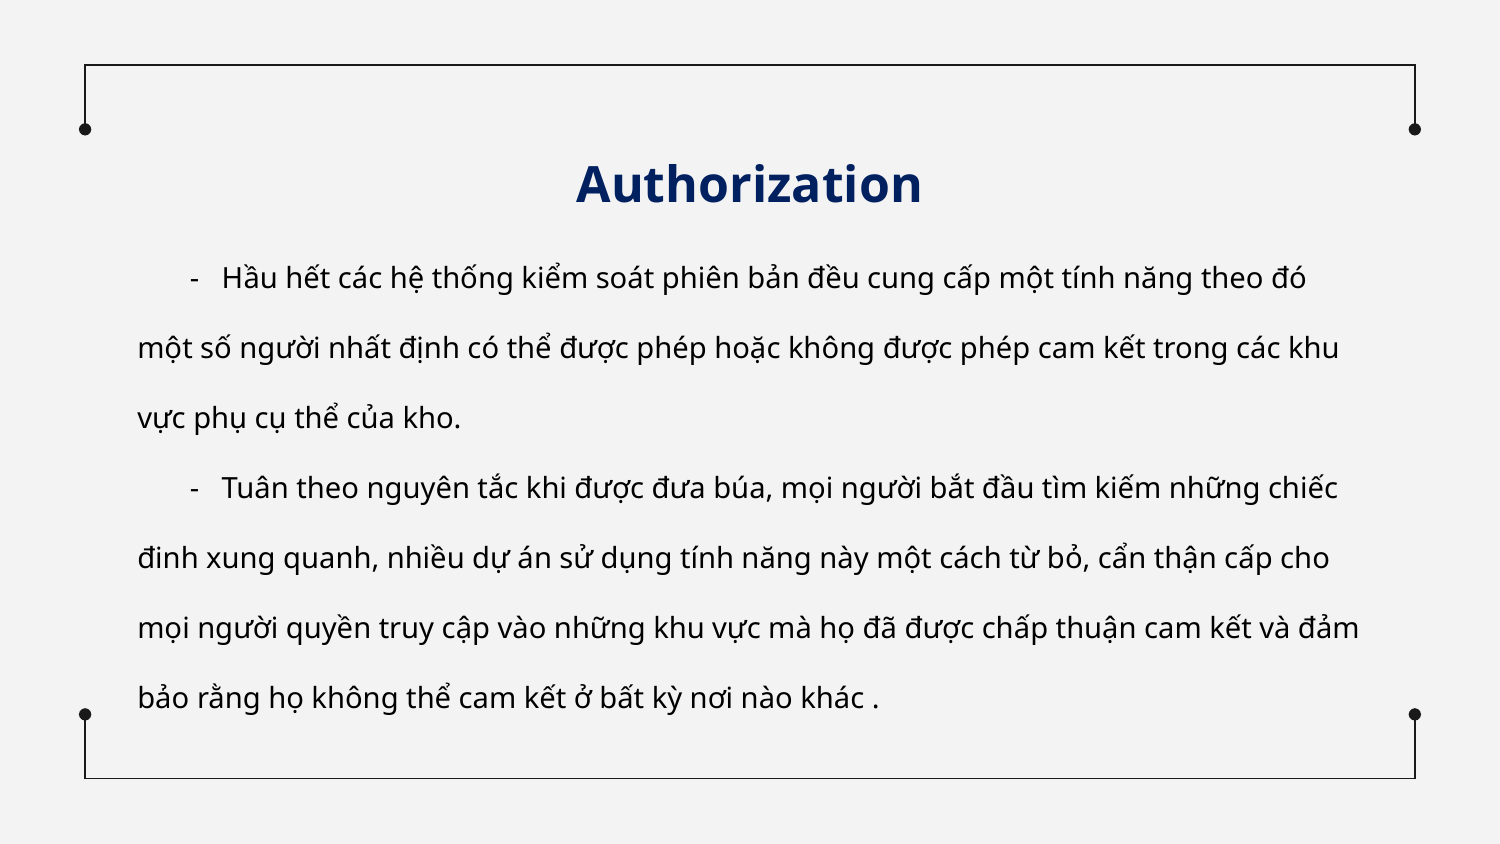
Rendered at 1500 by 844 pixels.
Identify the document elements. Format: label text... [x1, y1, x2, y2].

text_box Authorization - Hầu hết các hệ thống kiểm soát phiên bản đều cung cấp một tính năng theo đó một số người nhất định có thể được phép hoặc không được phép cam kết trong các khu vực phụ cụ thể của kho. - Tuân theo nguyên tắc khi được đưa búa, mọi người bắt đầu tìm kiếm những chiếc đinh xung quanh, nhiều dự án sử dụng tính năng này một cách từ bỏ, cẩn thận cấp cho mọi người quyền truy cập vào những khu vực mà họ đã được chấp thuận cam kết và đảm bảo rằng họ không thể cam kết ở bất kỳ nơi nào khác . [122, 84, 1378, 752]
